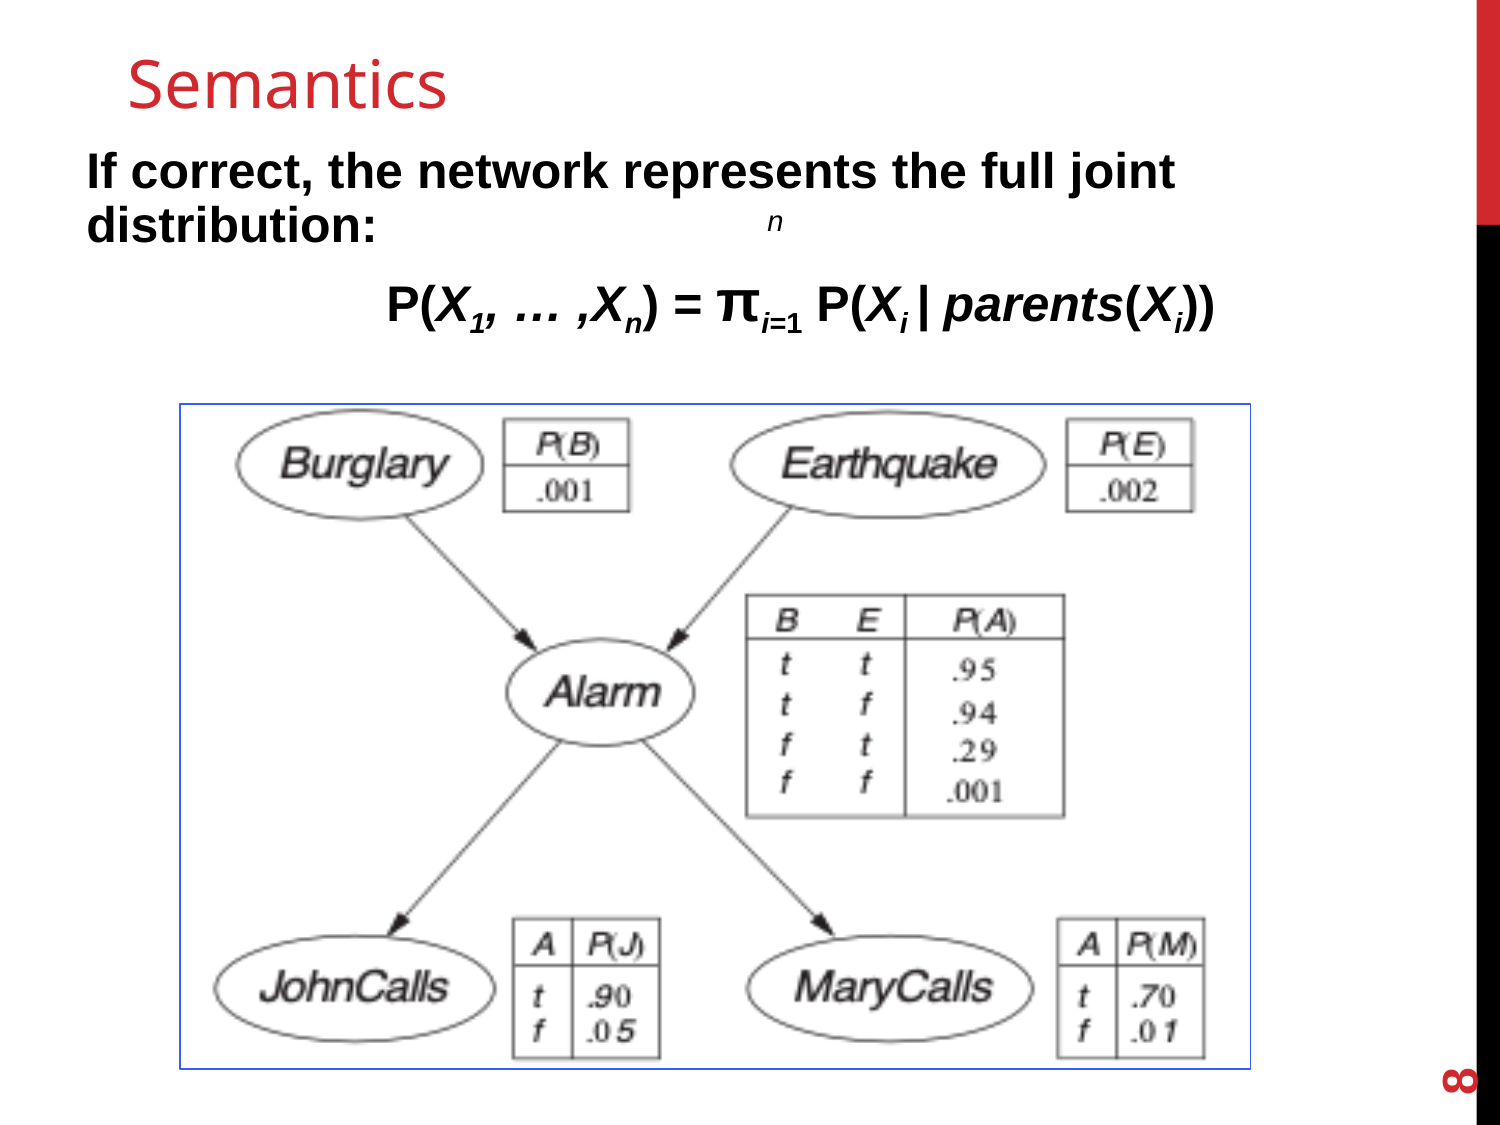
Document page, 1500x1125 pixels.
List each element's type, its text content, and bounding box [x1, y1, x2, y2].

list If correct, the network represents the full joint distribution: P(X1, … ,Xn) = πi=1 P(Xi | parents(Xi)) [78, 137, 1486, 978]
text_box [180, 404, 1251, 1069]
text_box n [759, 195, 794, 246]
title Semantics [120, 20, 1396, 130]
slide_number ‹#› [1123, 1058, 1500, 1104]
